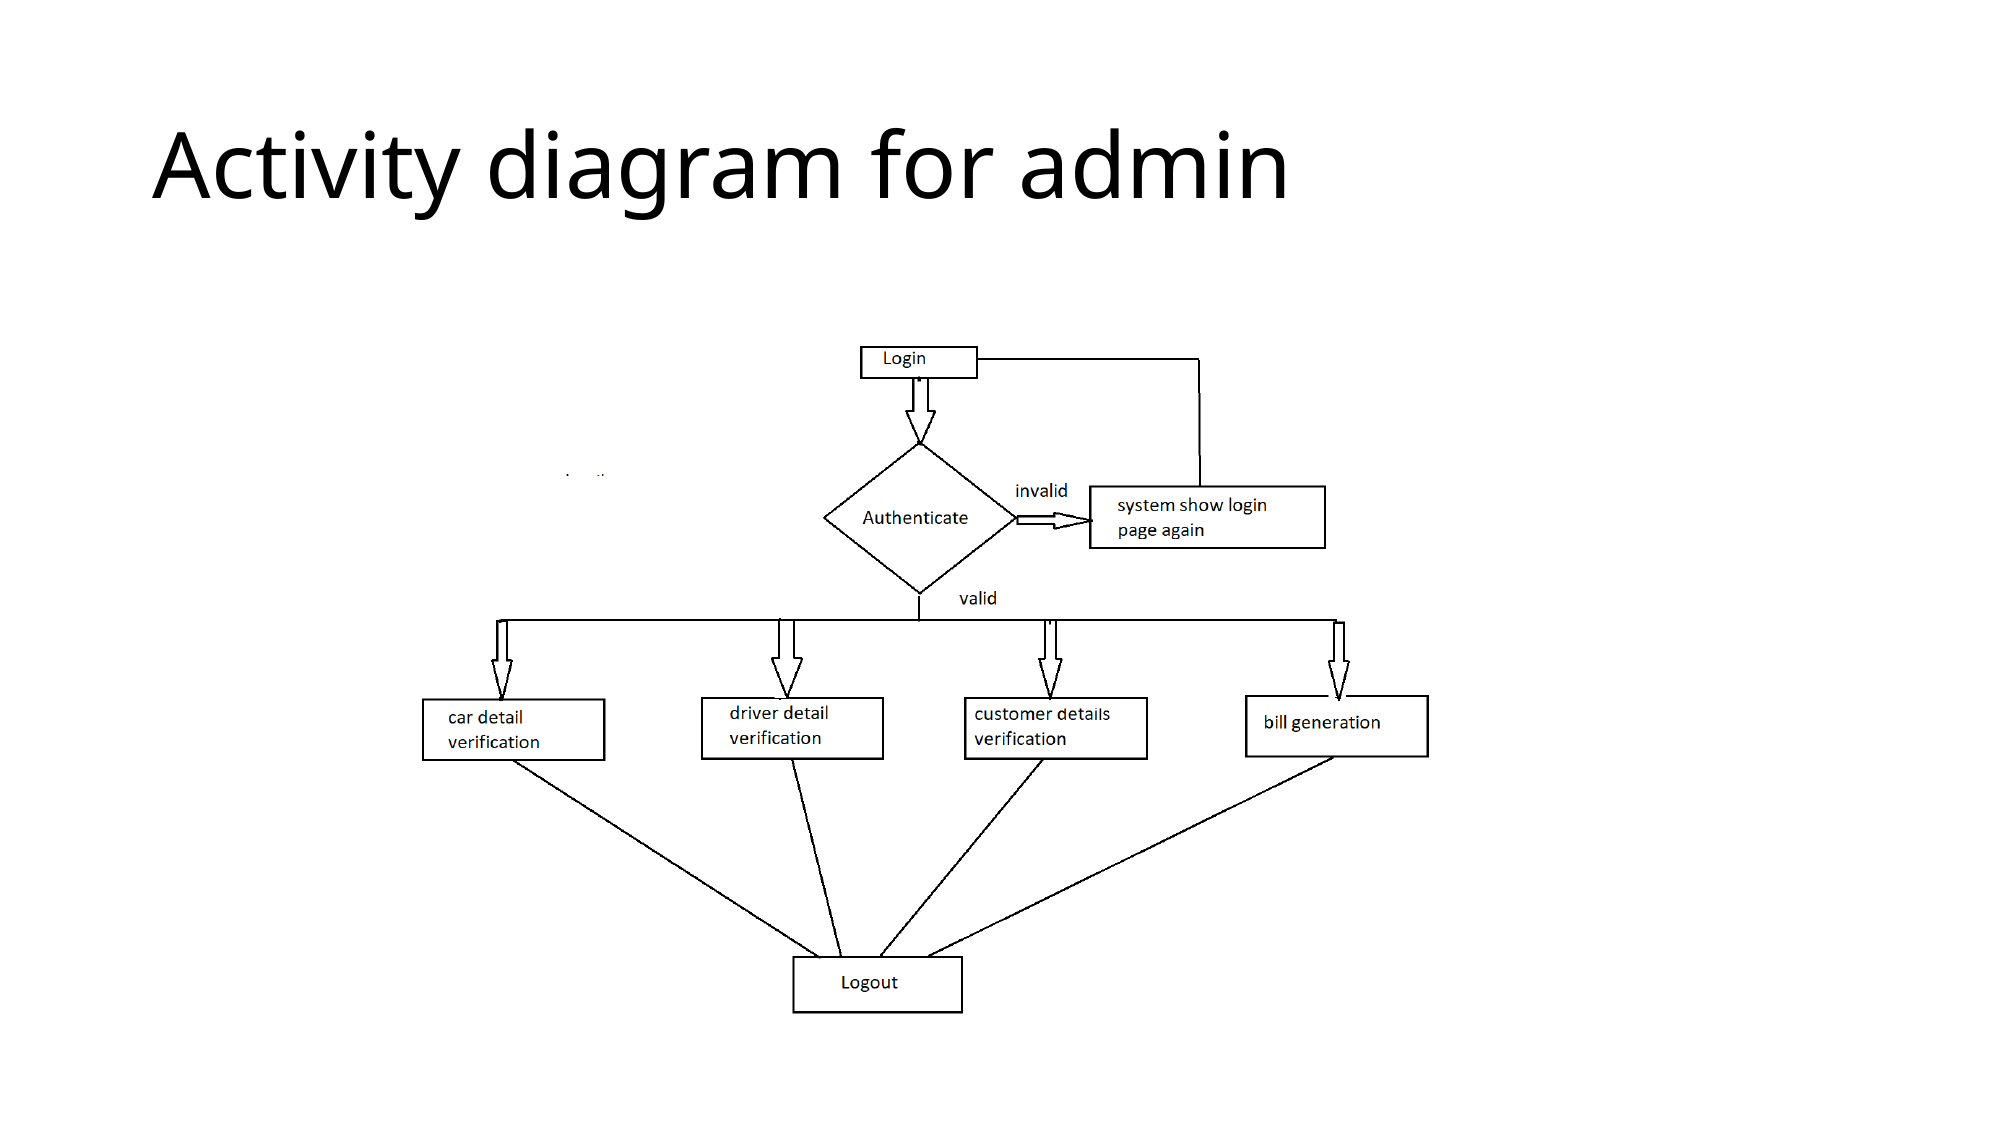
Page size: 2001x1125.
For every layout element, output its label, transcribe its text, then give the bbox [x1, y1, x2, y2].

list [345, 277, 1622, 1038]
title Activity diagram for admin [137, 59, 1863, 278]
